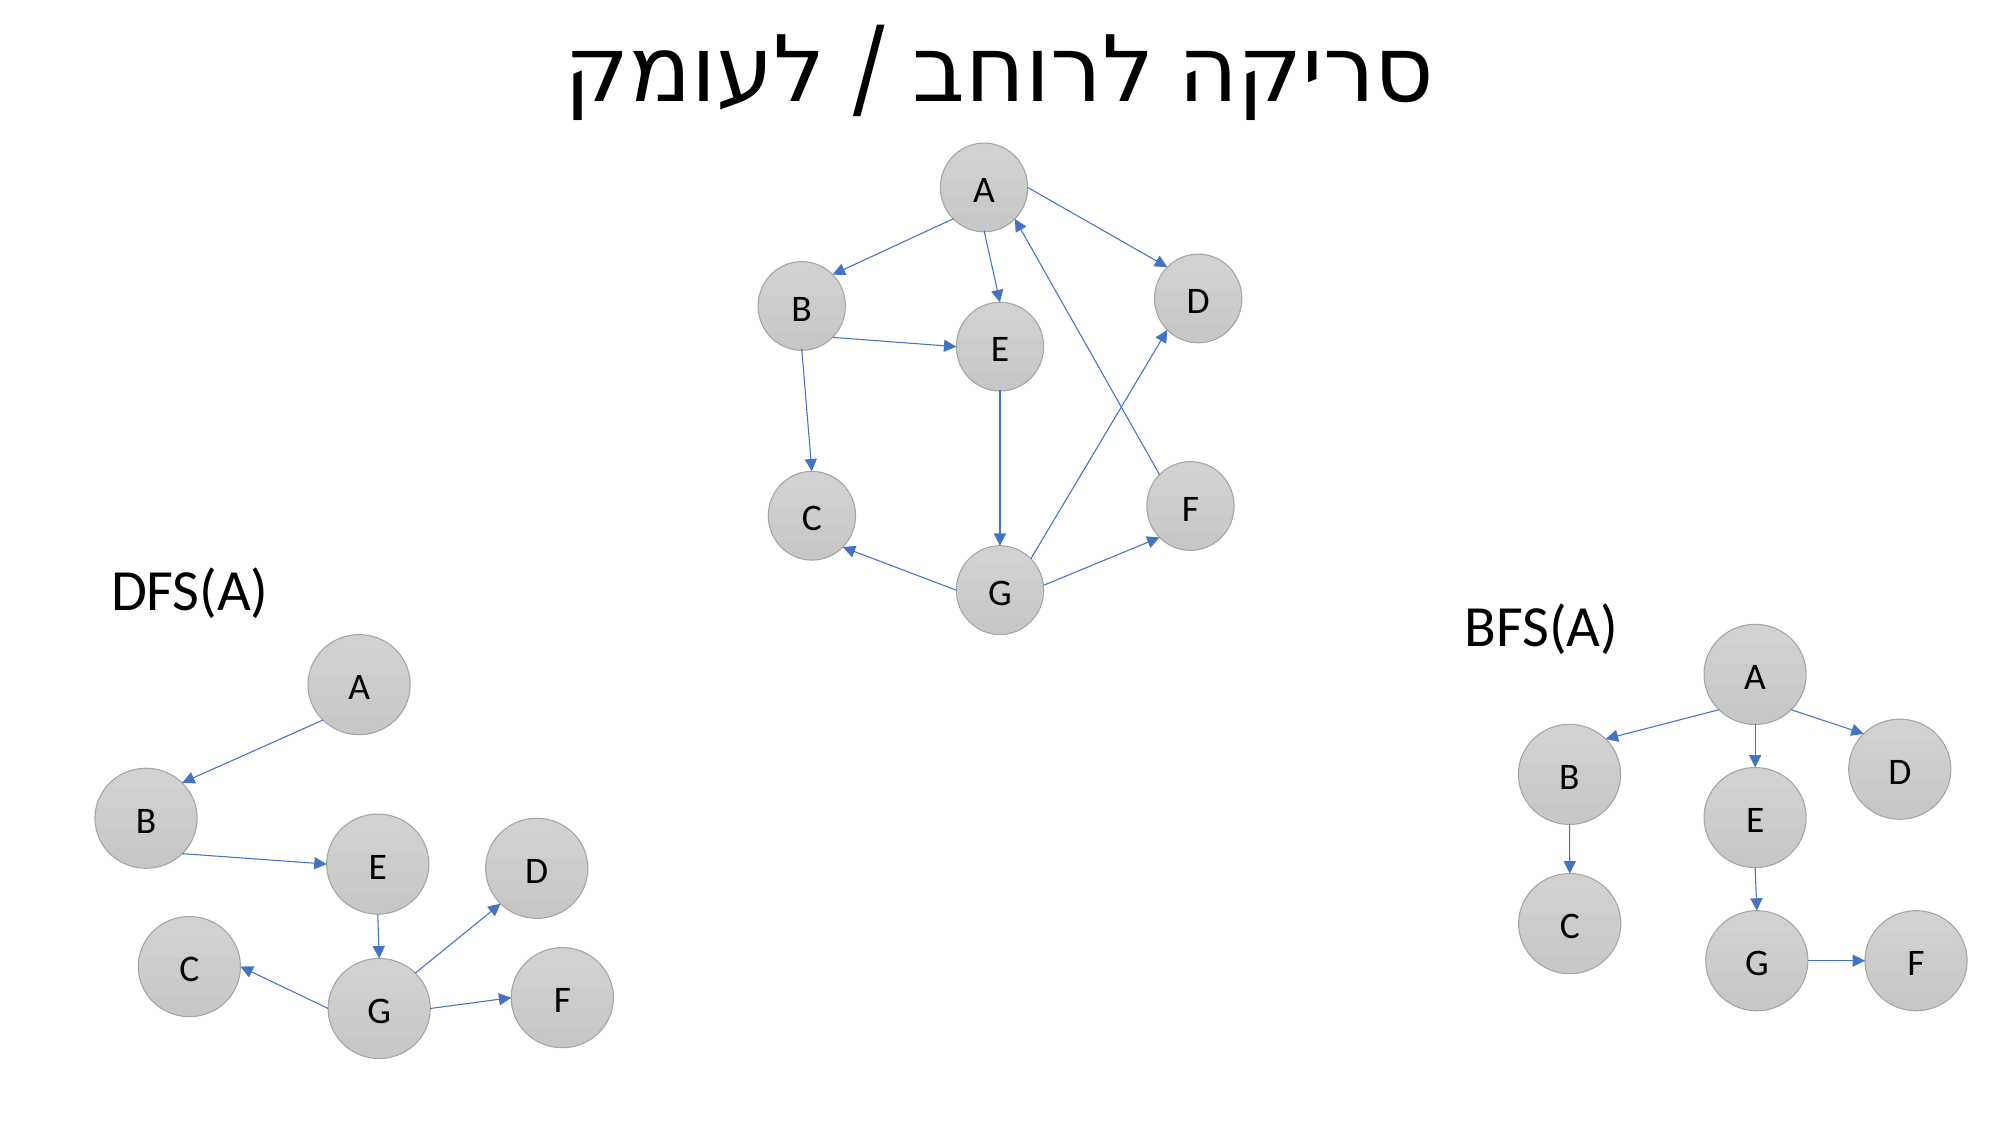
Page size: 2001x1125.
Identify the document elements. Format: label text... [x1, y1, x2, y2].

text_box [1518, 624, 1968, 1011]
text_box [94, 634, 614, 1059]
title סריקה לרוחב / לעומק [137, 0, 1863, 144]
text_box DFS(A) [96, 544, 284, 630]
text_box BFS(A) [1449, 581, 1634, 666]
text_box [757, 143, 1242, 635]
